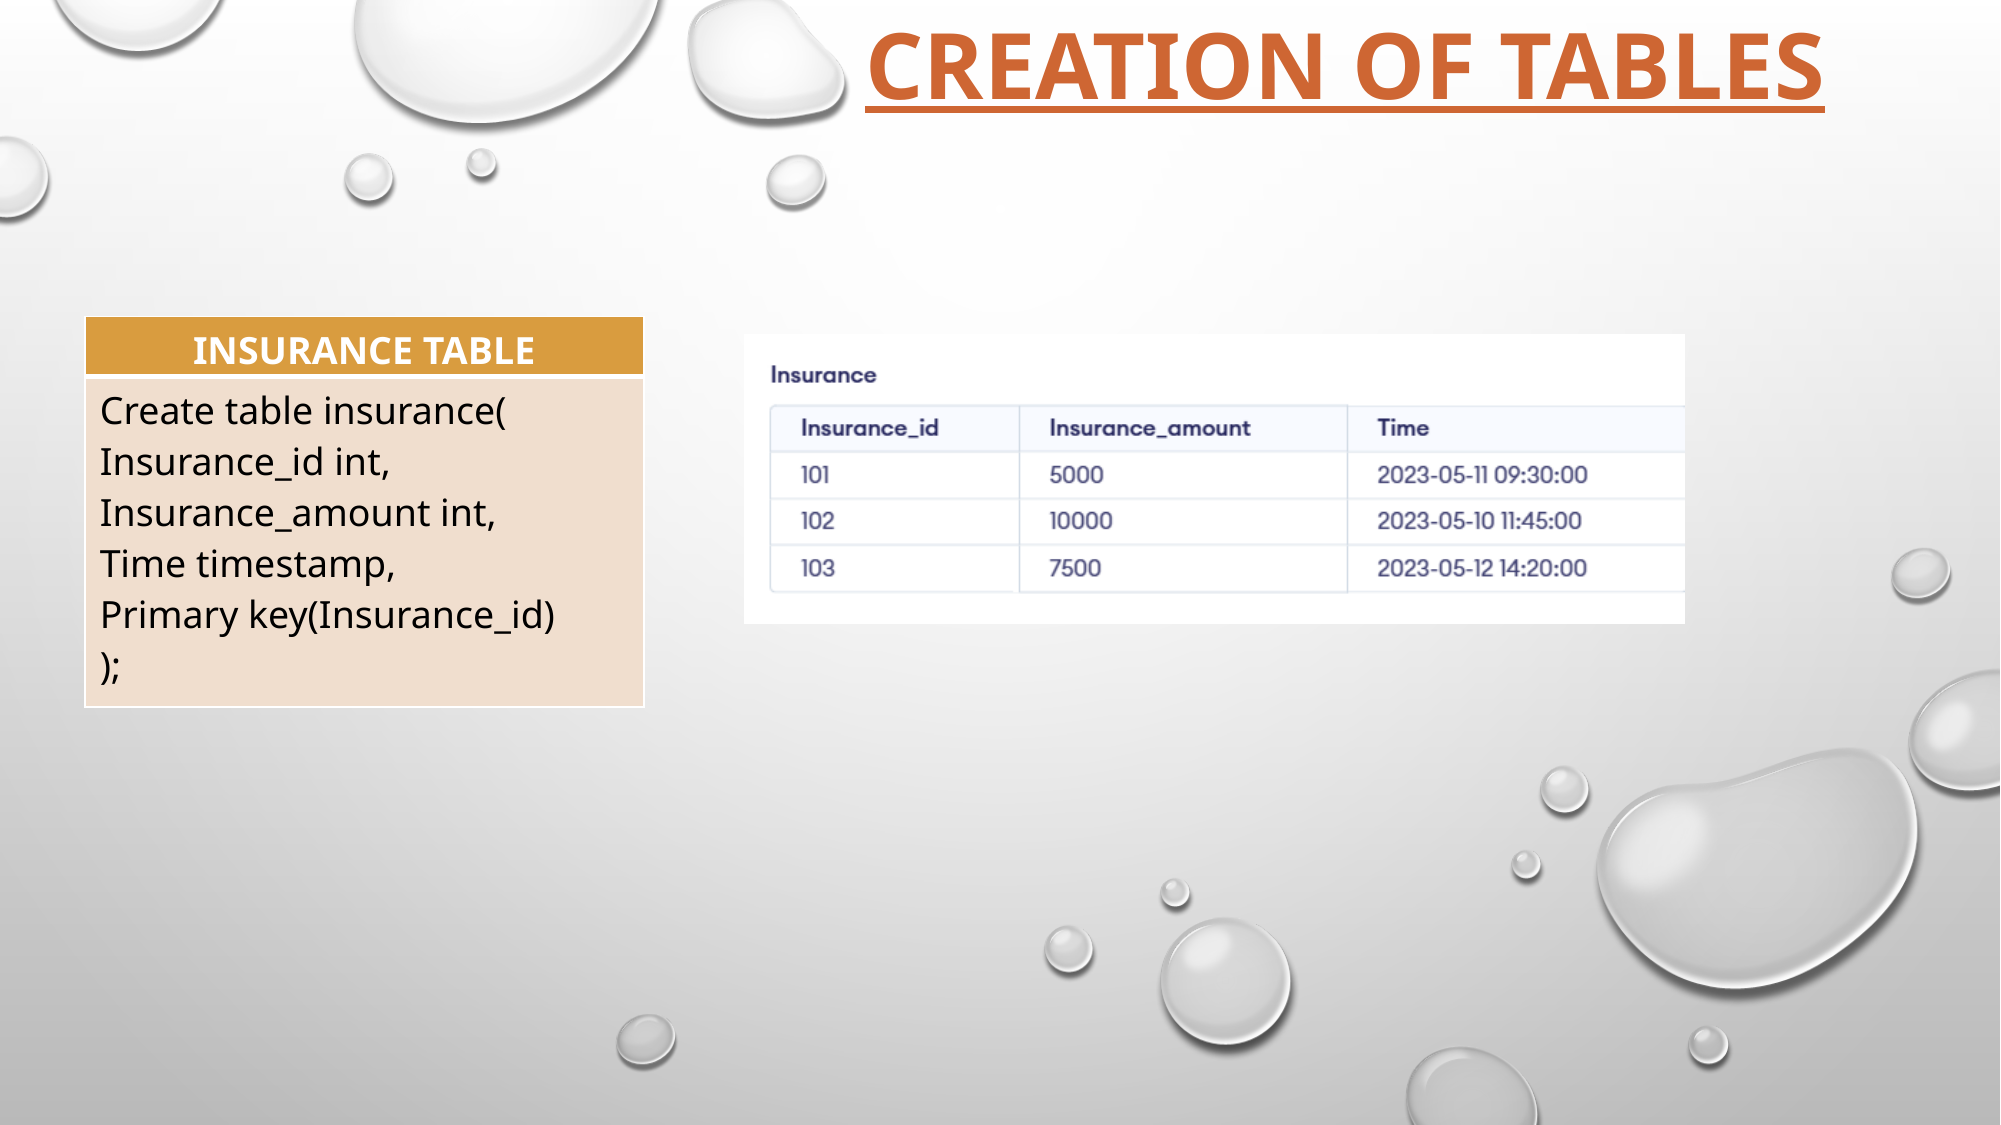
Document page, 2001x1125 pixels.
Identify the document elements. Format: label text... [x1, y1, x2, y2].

text_box CREATION OF TABLES [850, 0, 1841, 235]
picture [0, 0, 2000, 1125]
table_cell Create table insurance( Insurance_id int, Insurance_amount int, Time timestamp, Primary key(Insurance_id) ); [86, 379, 643, 706]
table_header INSURANCE TABLE [86, 317, 643, 374]
